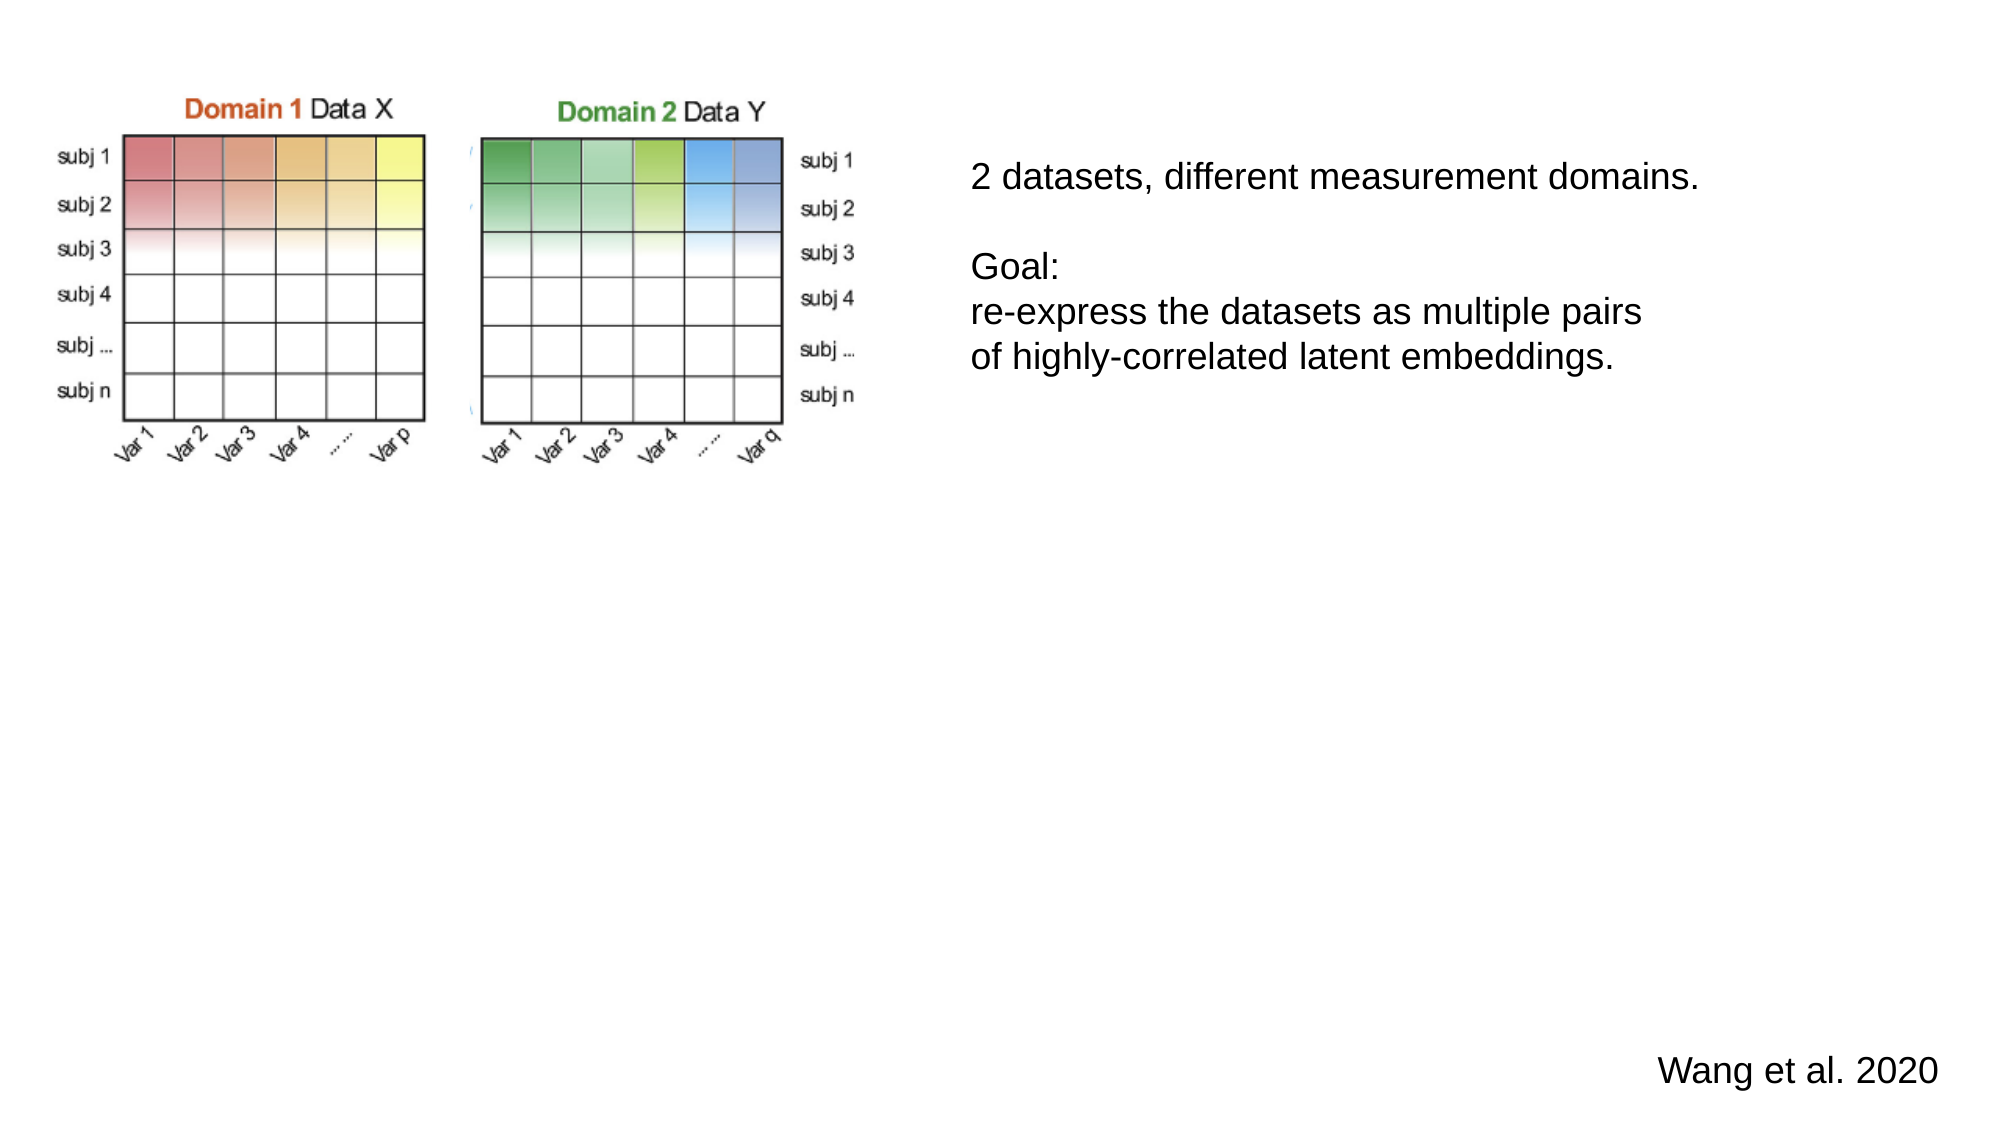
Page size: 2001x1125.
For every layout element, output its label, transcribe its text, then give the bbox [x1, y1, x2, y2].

text_box 2 datasets, different measurement domains. Goal: re-express the datasets as multiple pairs of highly-correlated latent embeddings. [955, 144, 1716, 385]
picture [46, 25, 432, 482]
text_box Wang et al. 2020 [1642, 1038, 1984, 1099]
picture [469, 25, 855, 482]
